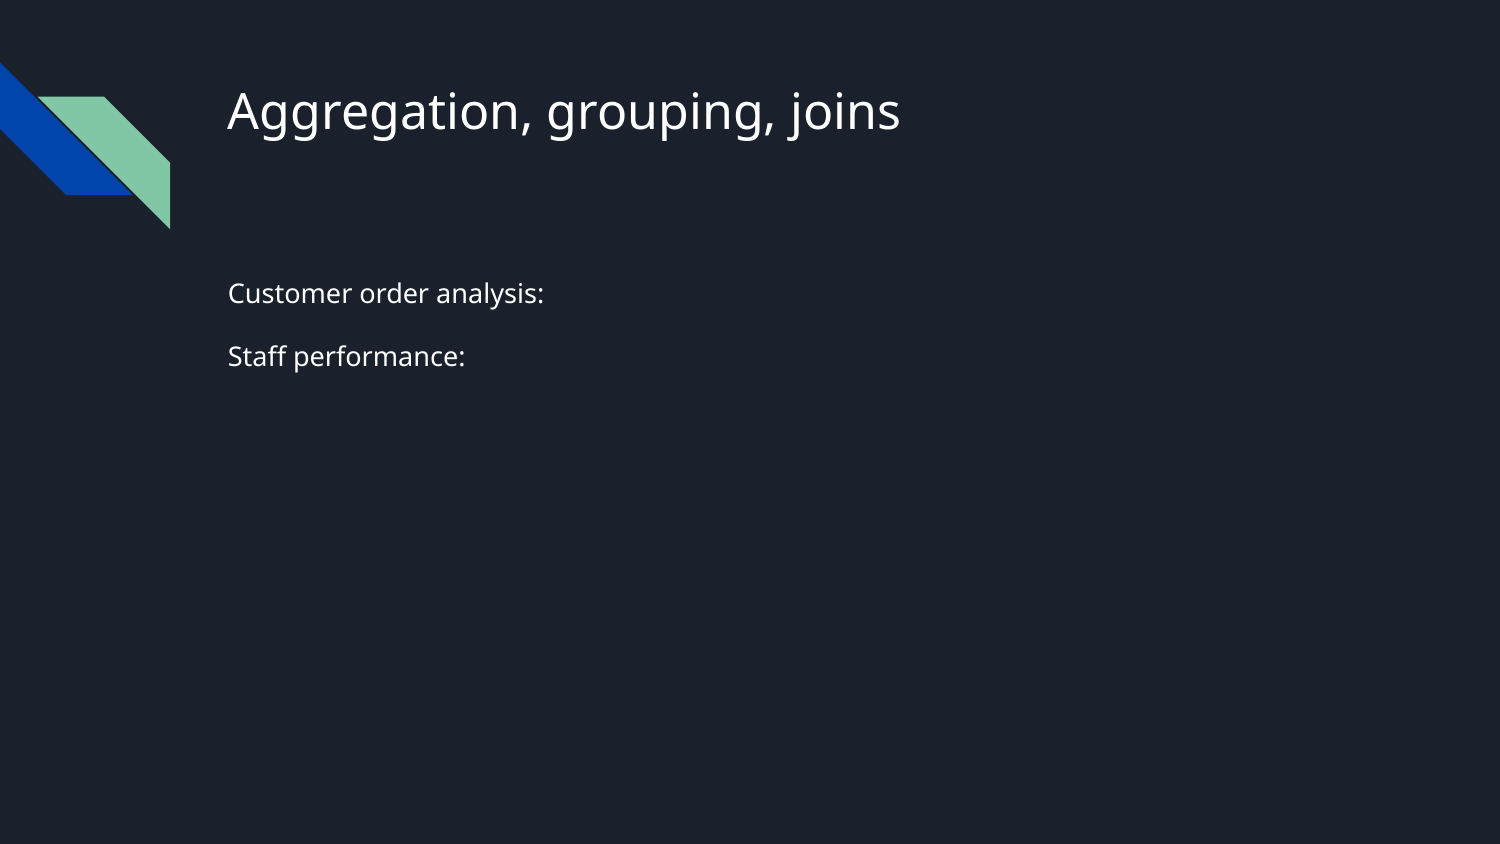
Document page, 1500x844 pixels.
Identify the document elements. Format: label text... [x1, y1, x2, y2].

title Aggregation, grouping, joins [212, 64, 1368, 215]
list Customer order analysis: Staff performance: [212, 257, 1368, 735]
